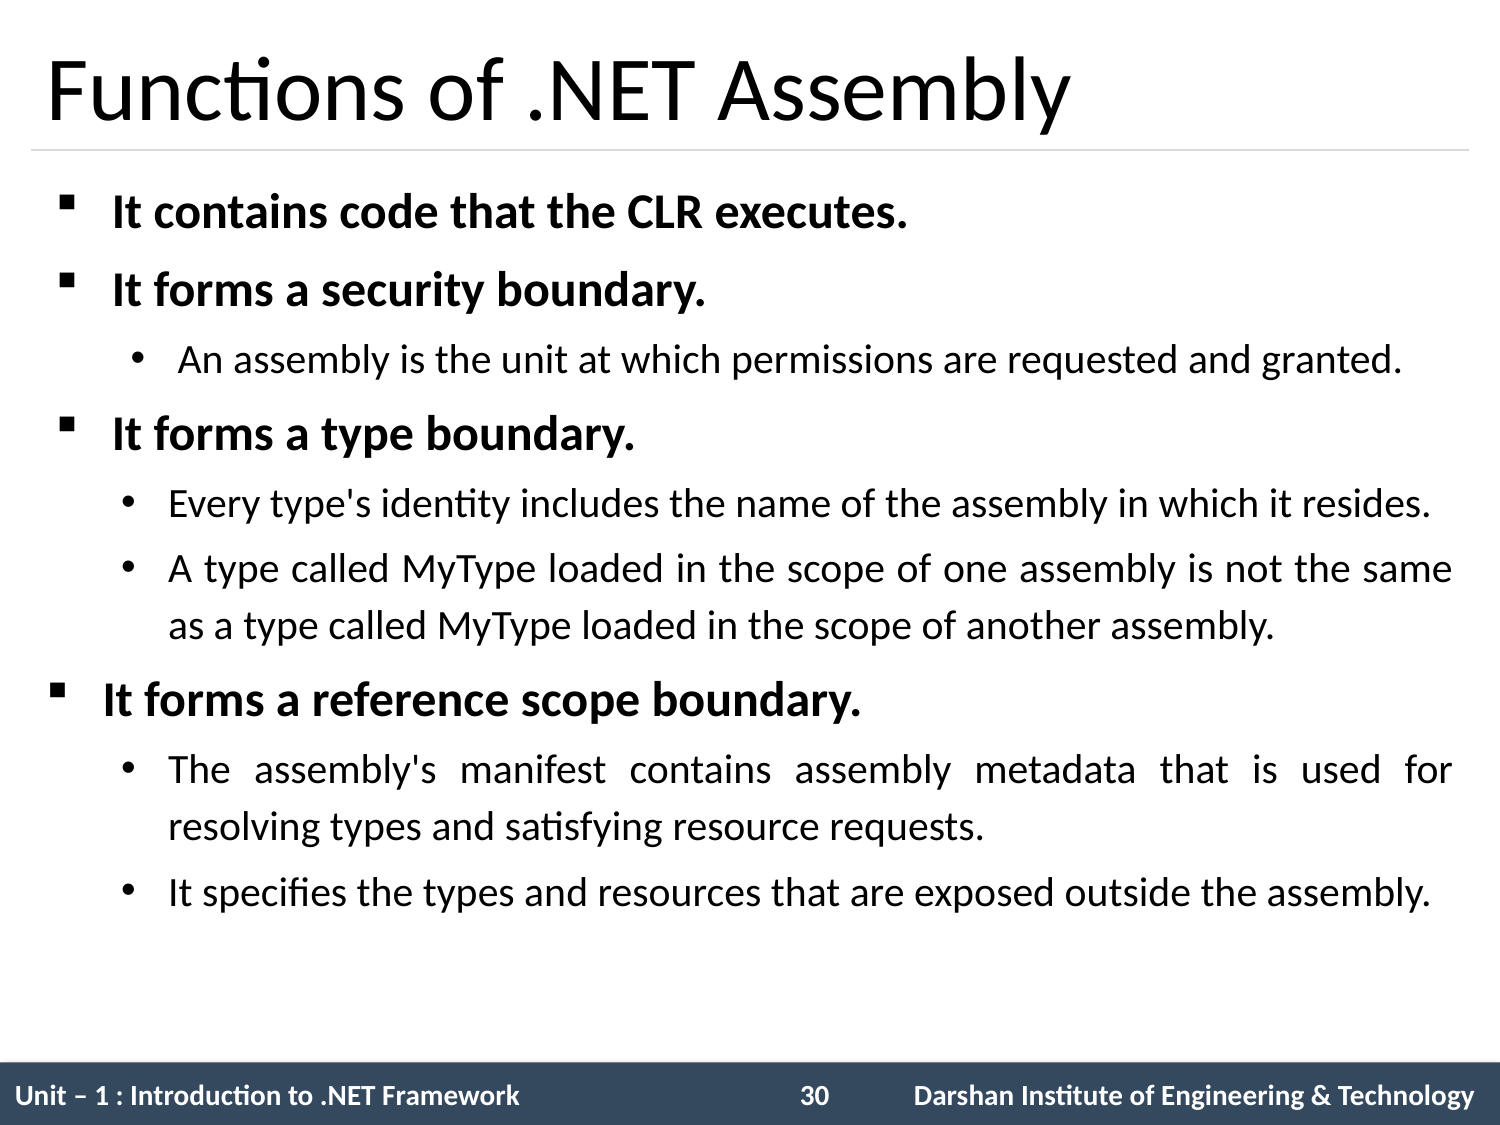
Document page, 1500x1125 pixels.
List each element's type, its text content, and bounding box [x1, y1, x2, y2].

title Functions of .NET Assembly [31, 17, 1469, 150]
list It contains code that the CLR executes. It forms a security boundary. An assembly is the unit at which permissions are requested and granted. It forms a type boundary. Every type's identity includes the name of the assembly in which it resides. A type called MyType loaded in the scope of one assembly is not the same as a type called MyType loaded in the scope of another assembly. It forms a reference scope boundary. The assembly's manifest contains assembly metadata that is used for resolving types and satisfying resource requests. It specifies the types and resources that are exposed outside the assembly. [31, 162, 1469, 1038]
